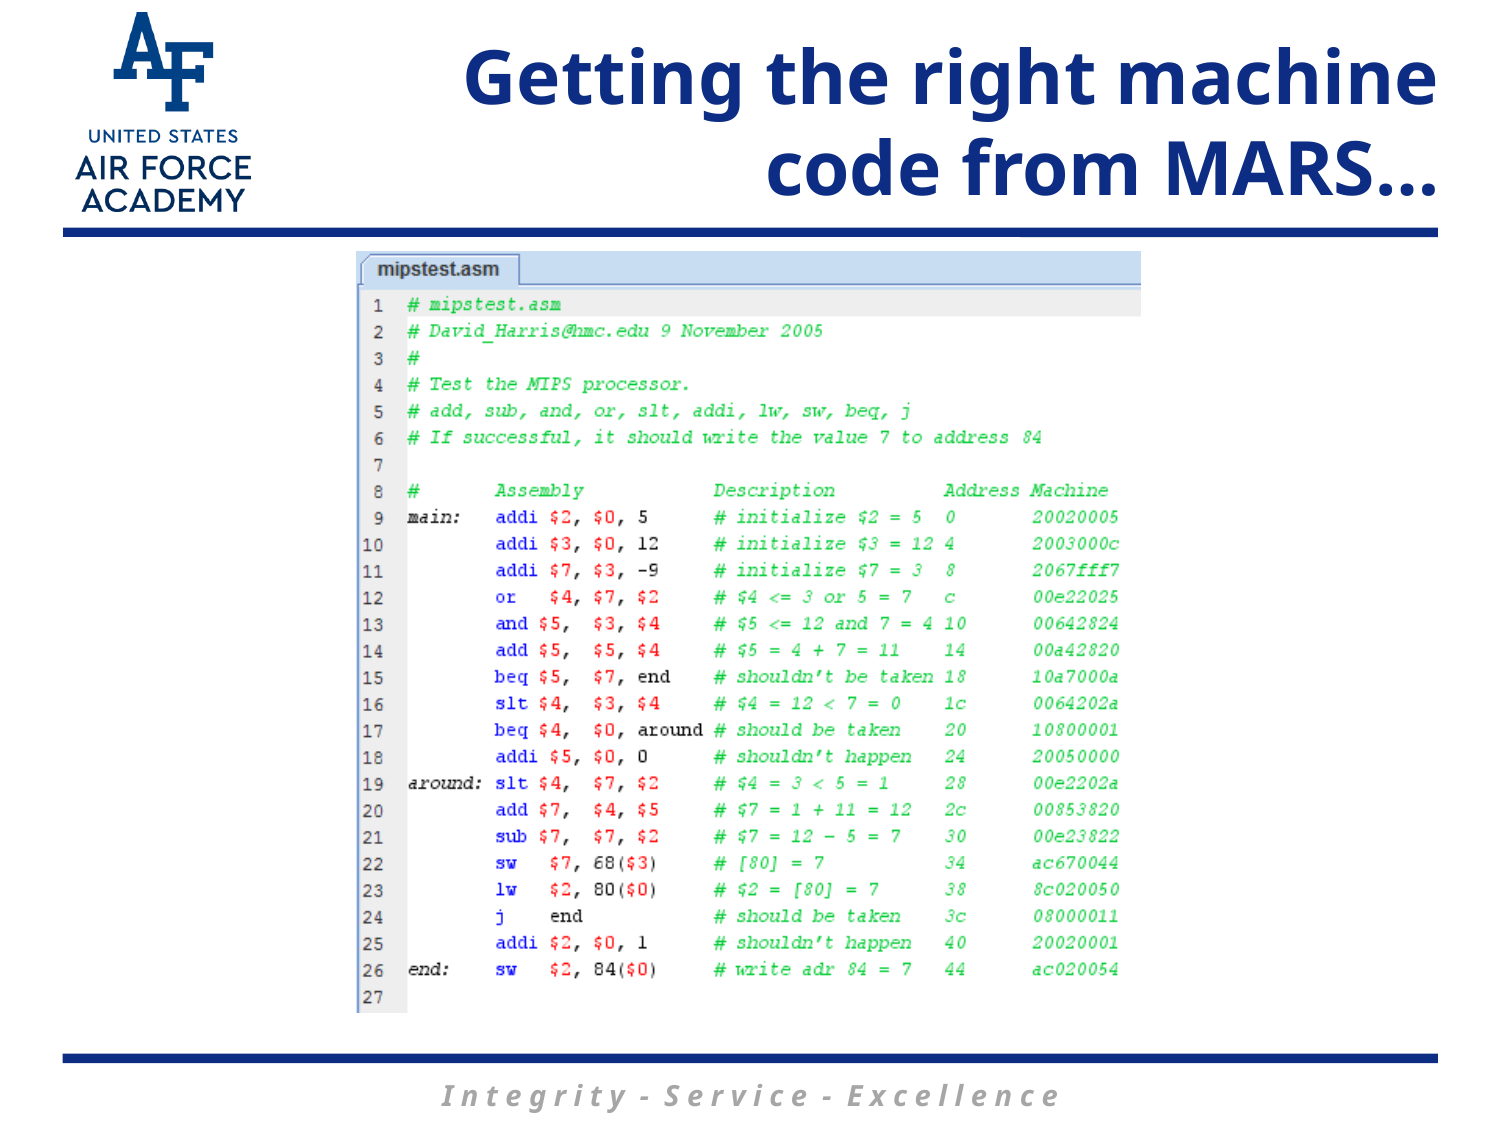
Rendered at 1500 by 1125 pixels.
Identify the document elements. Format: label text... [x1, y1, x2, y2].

title Getting the right machine code from MARS… [299, 29, 1456, 211]
picture [356, 251, 1141, 1013]
picture [75, 12, 251, 212]
